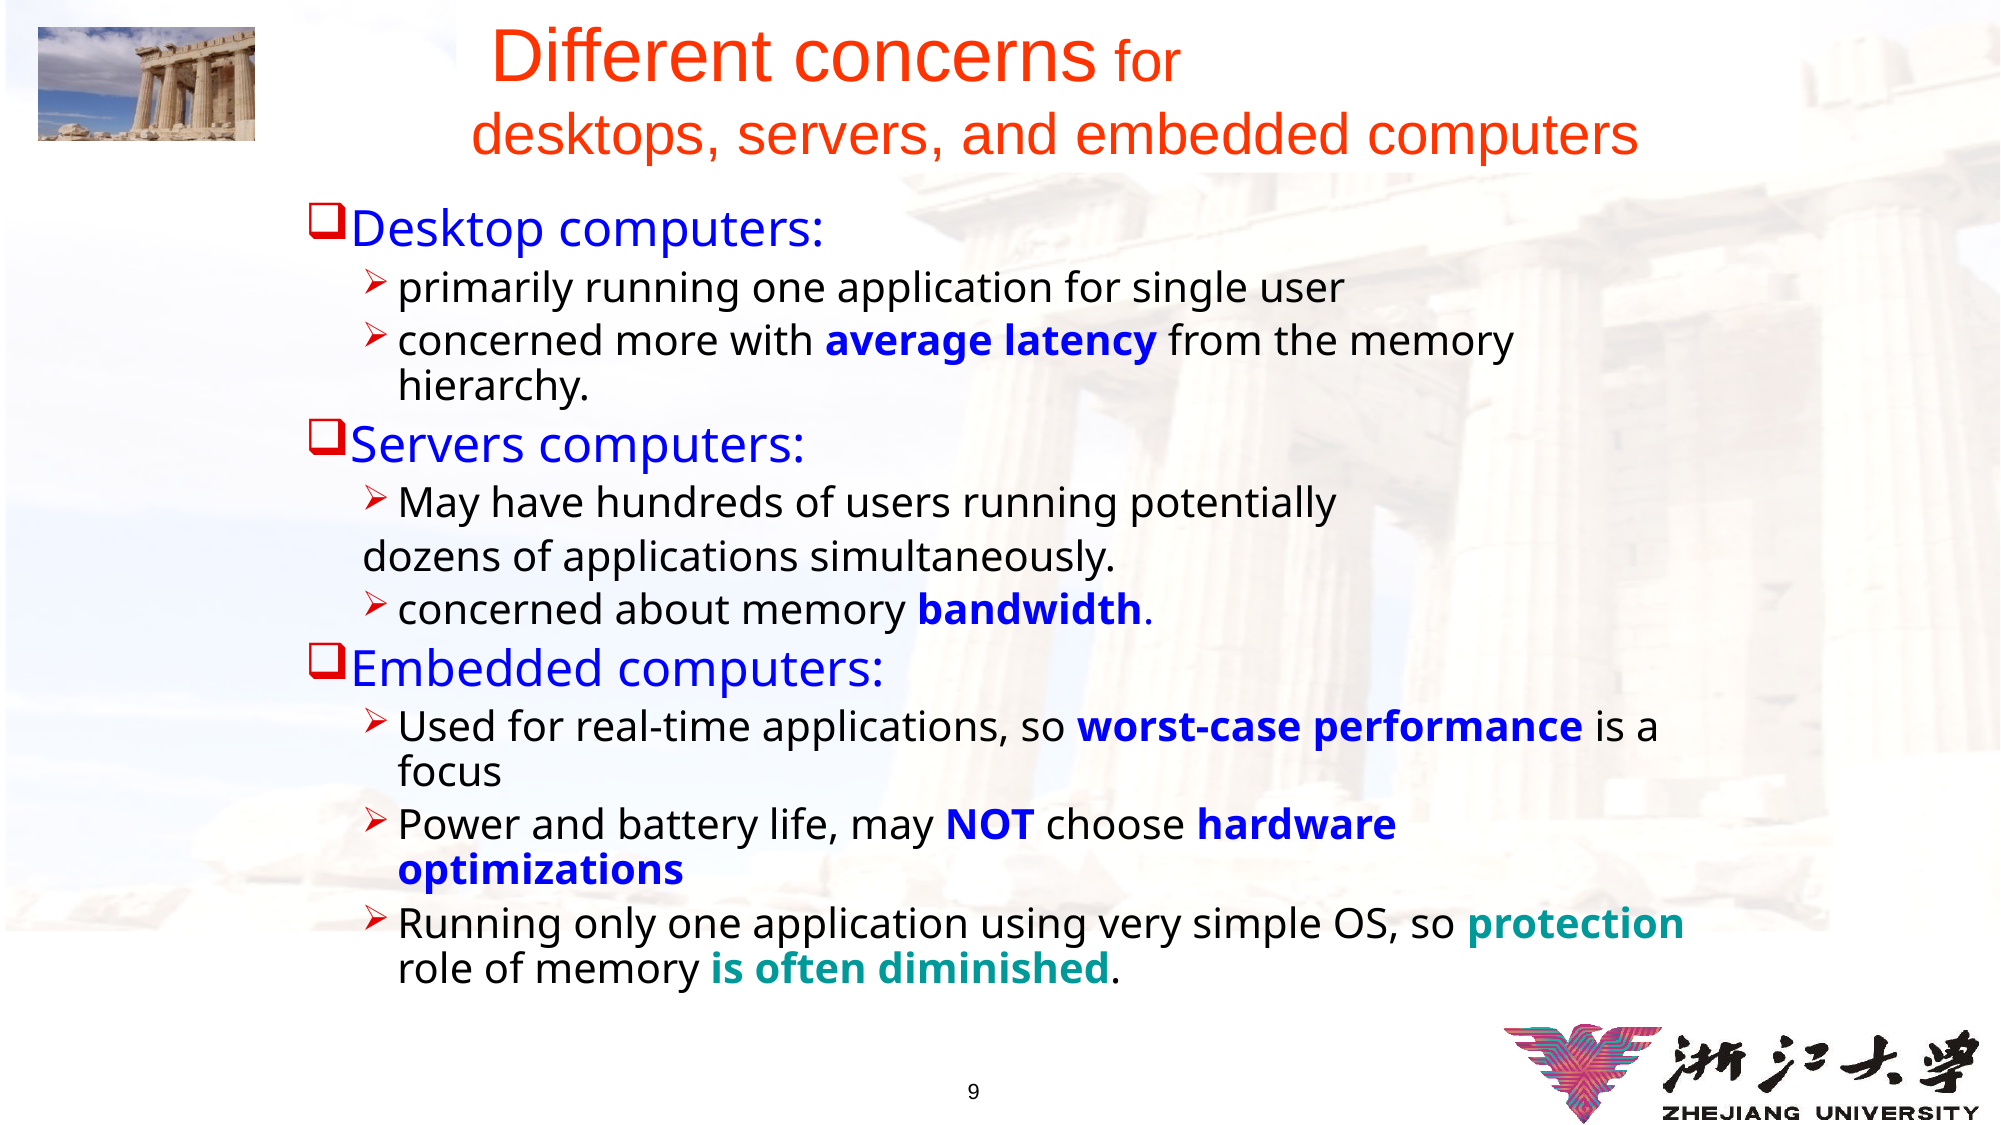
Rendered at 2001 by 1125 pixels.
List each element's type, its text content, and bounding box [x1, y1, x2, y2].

picture [0, 0, 2001, 1125]
list Desktop computers: primarily running one application for single user concerned more with average latency from the memory hierarchy. Servers computers: May have hundreds of users running potentially dozens of applications simultaneously. concerned about memory bandwidth. Embedded computers: Used for real-time applications, so worst-case performance is a focus Power and battery life, may NOT choose hardware optimizations Running only one application using very simple OS, so protection role of memory is often diminished. [291, 196, 1704, 1022]
title Different concerns for desktops, servers, and embedded computers [456, 0, 1800, 173]
